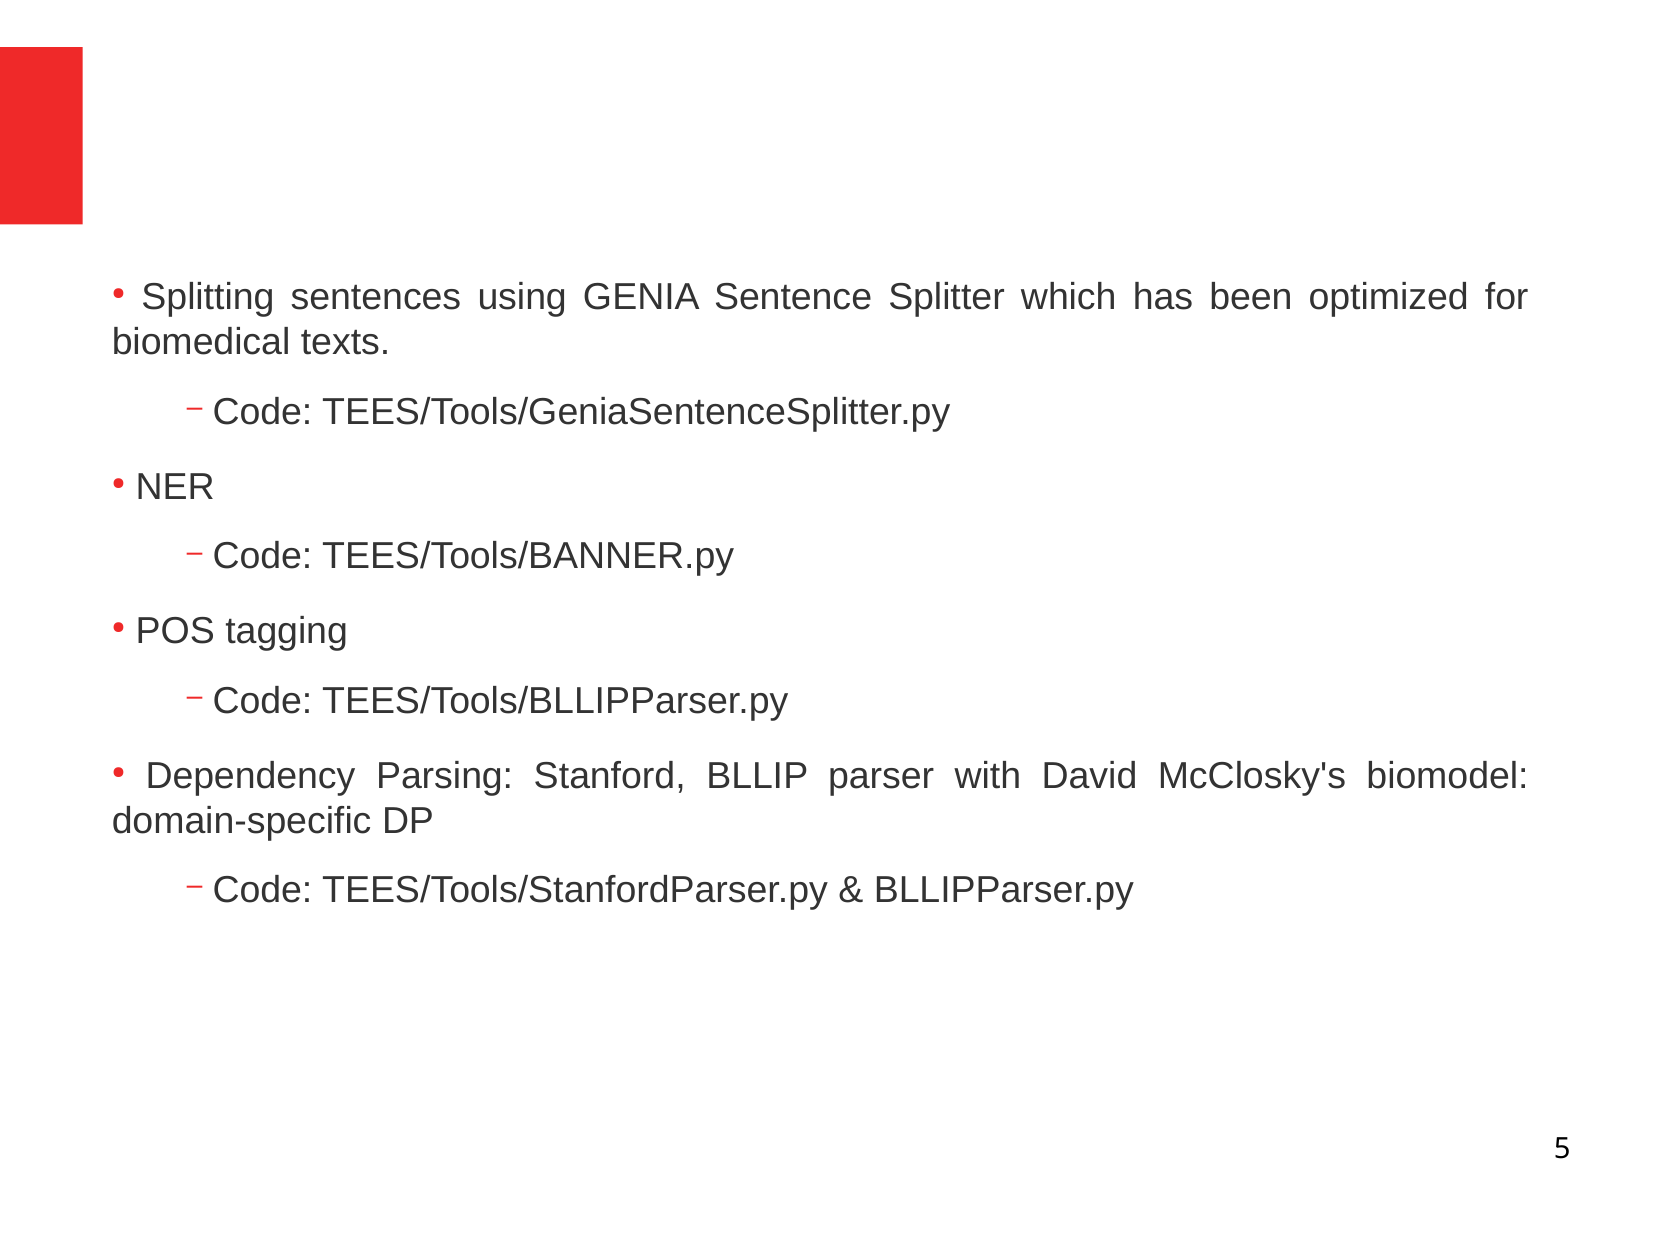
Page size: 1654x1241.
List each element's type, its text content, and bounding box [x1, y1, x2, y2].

slide_number 5 [1185, 1129, 1571, 1216]
list Splitting sentences using GENIA Sentence Splitter which has been optimized for biomedical texts. Code: TEES/Tools/GeniaSentenceSplitter.py NER Code: TEES/Tools/BANNER.py POS tagging Code: TEES/Tools/BLLIPParser.py Dependency Parsing: Stanford, BLLIP parser with David McClosky's biomodel: domain-specific DP Code: TEES/Tools/StanfordParser.py & BLLIPParser.py [111, 272, 1530, 992]
